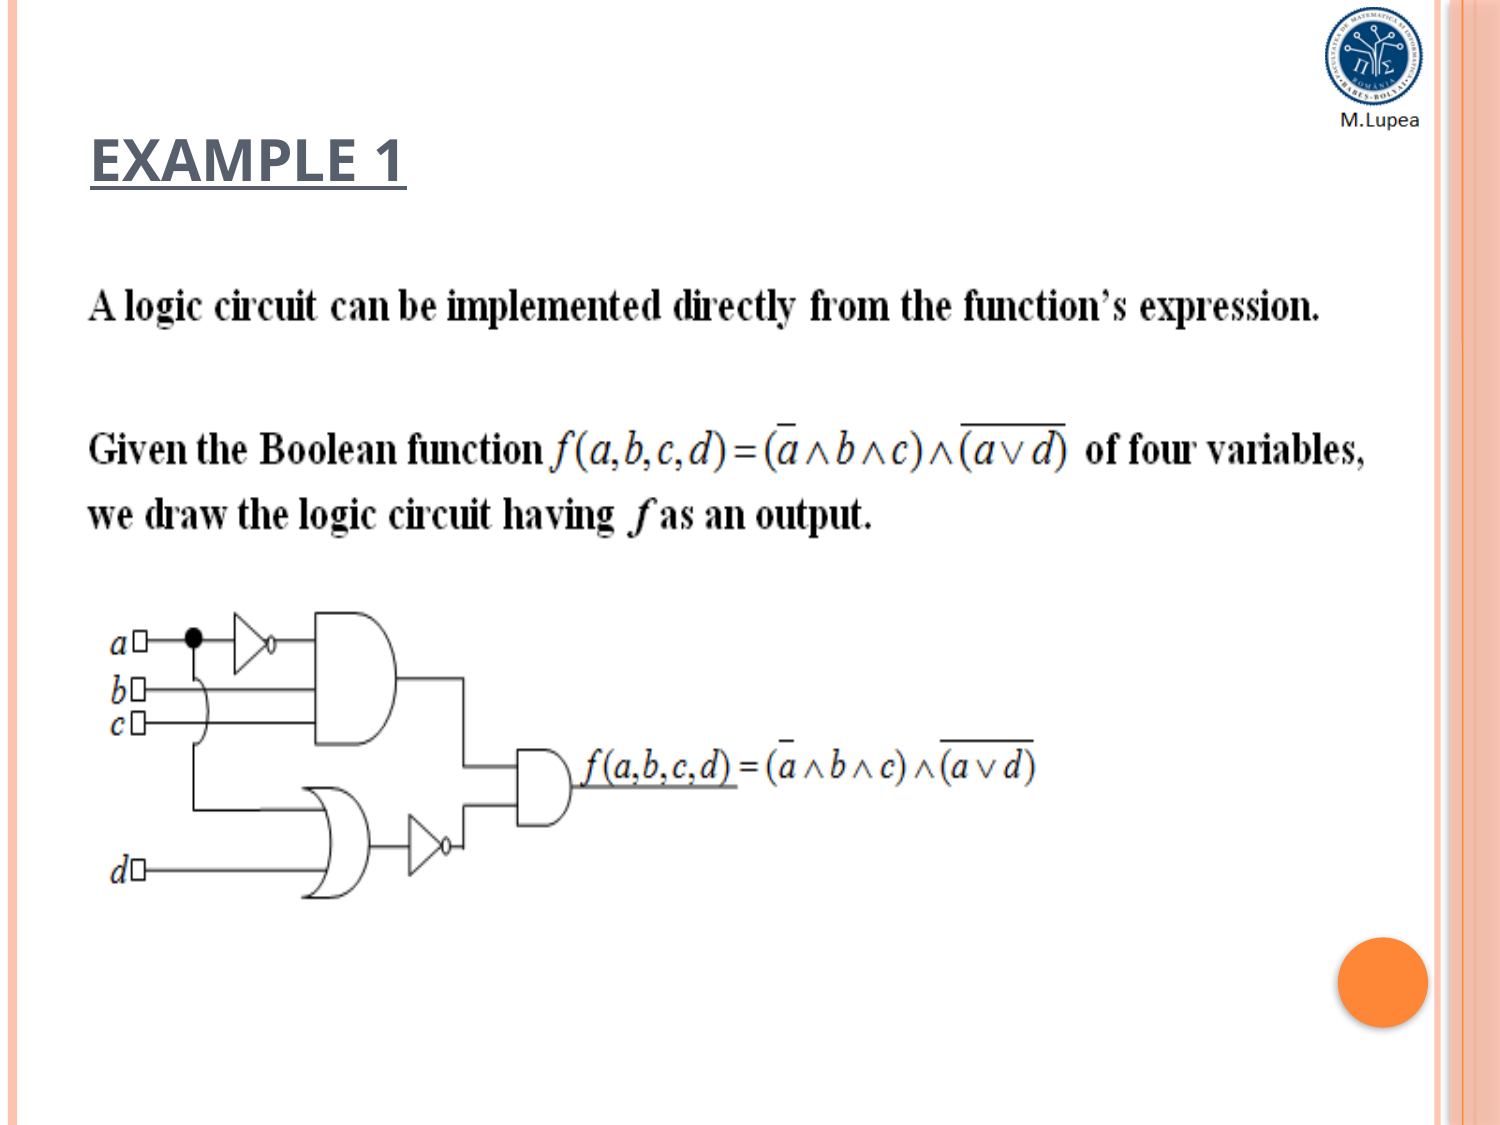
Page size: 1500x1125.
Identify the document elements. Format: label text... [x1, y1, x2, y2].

picture [1324, 6, 1430, 138]
title Example 1 [75, 45, 1300, 200]
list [74, 274, 1376, 913]
